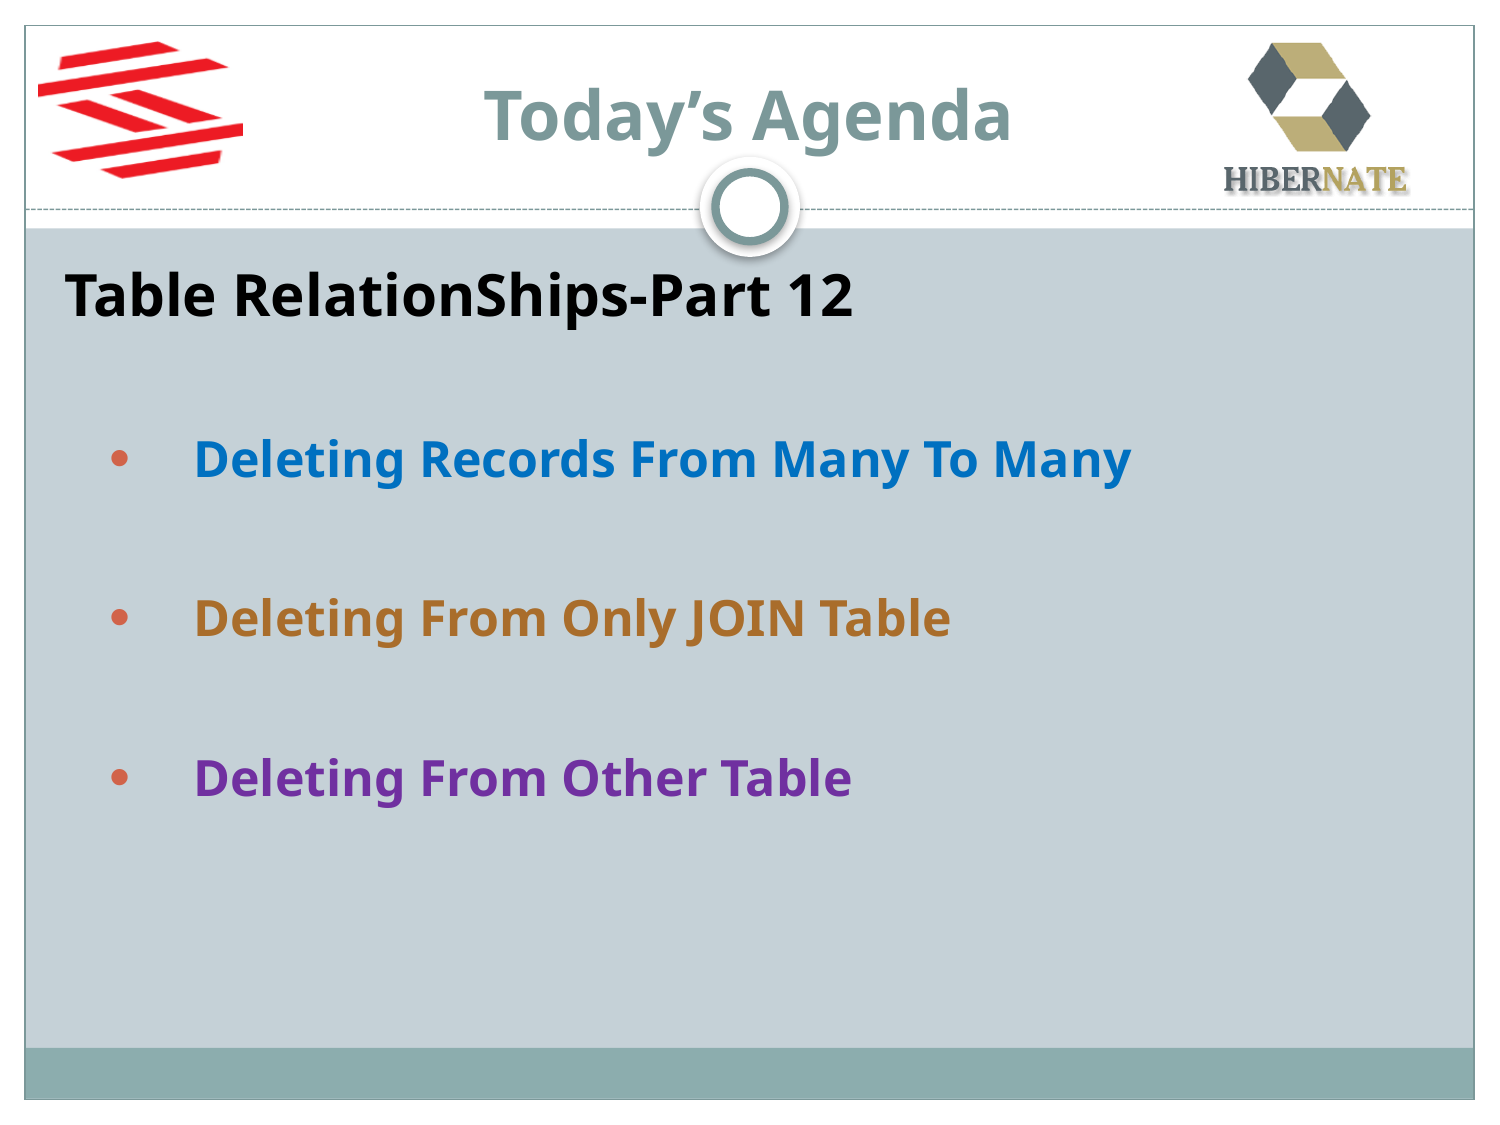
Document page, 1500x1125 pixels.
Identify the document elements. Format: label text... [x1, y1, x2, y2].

title Today’s Agenda [237, 37, 1450, 162]
picture [37, 40, 243, 185]
list Table RelationShips-Part 12 Deleting Records From Many To Many Deleting From Only JOIN Table Deleting From Other Table [49, 250, 1445, 1047]
picture [1223, 42, 1411, 197]
